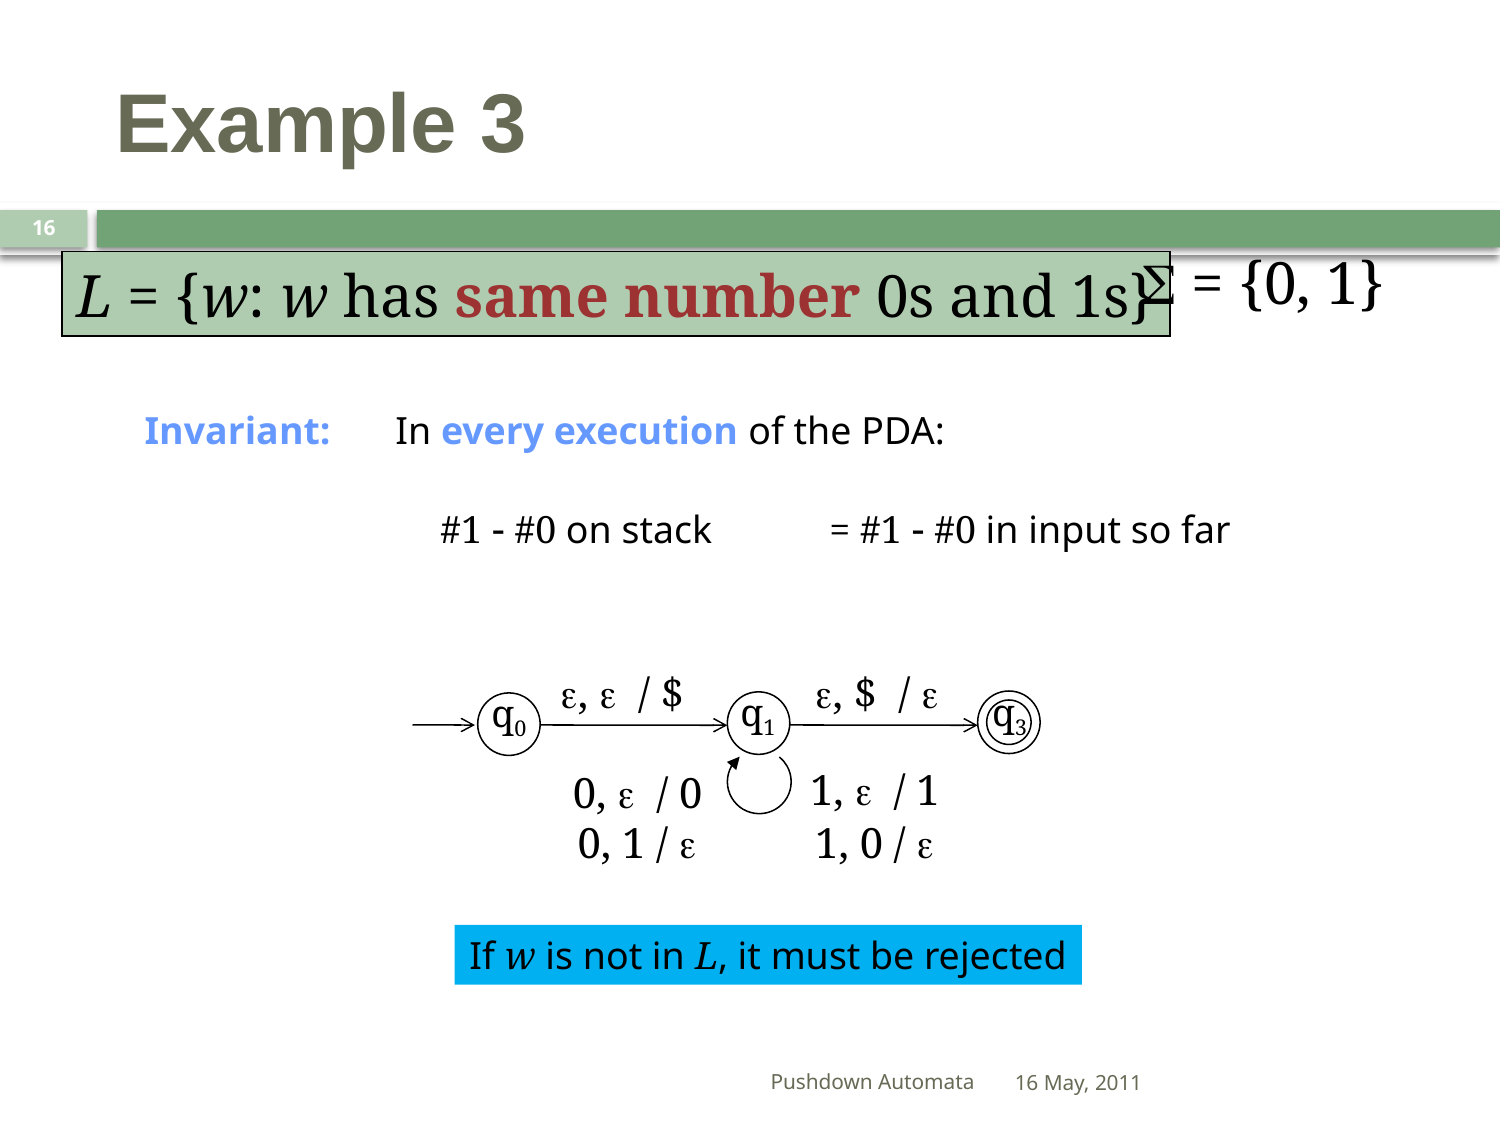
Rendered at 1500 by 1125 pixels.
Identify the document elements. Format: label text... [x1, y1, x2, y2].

title Example 3 [100, 37, 1438, 200]
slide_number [999, 1052, 1438, 1113]
text_box L = {w: w has same number 0s and 1s} [61, 251, 1170, 337]
text_box If w is not in L, it must be rejected [454, 924, 1082, 985]
text_box Invariant: [129, 399, 346, 460]
text_box In every execution of the PDA: [380, 399, 960, 460]
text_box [412, 659, 1041, 876]
footer Pushdown Automata [99, 1052, 990, 1113]
text_box S = {0, 1} [1127, 239, 1400, 324]
slide_number 16 [0, 208, 88, 249]
text_box = #1 - #0 in input so far [814, 499, 1247, 559]
text_box #1 - #0 on stack [425, 499, 728, 559]
